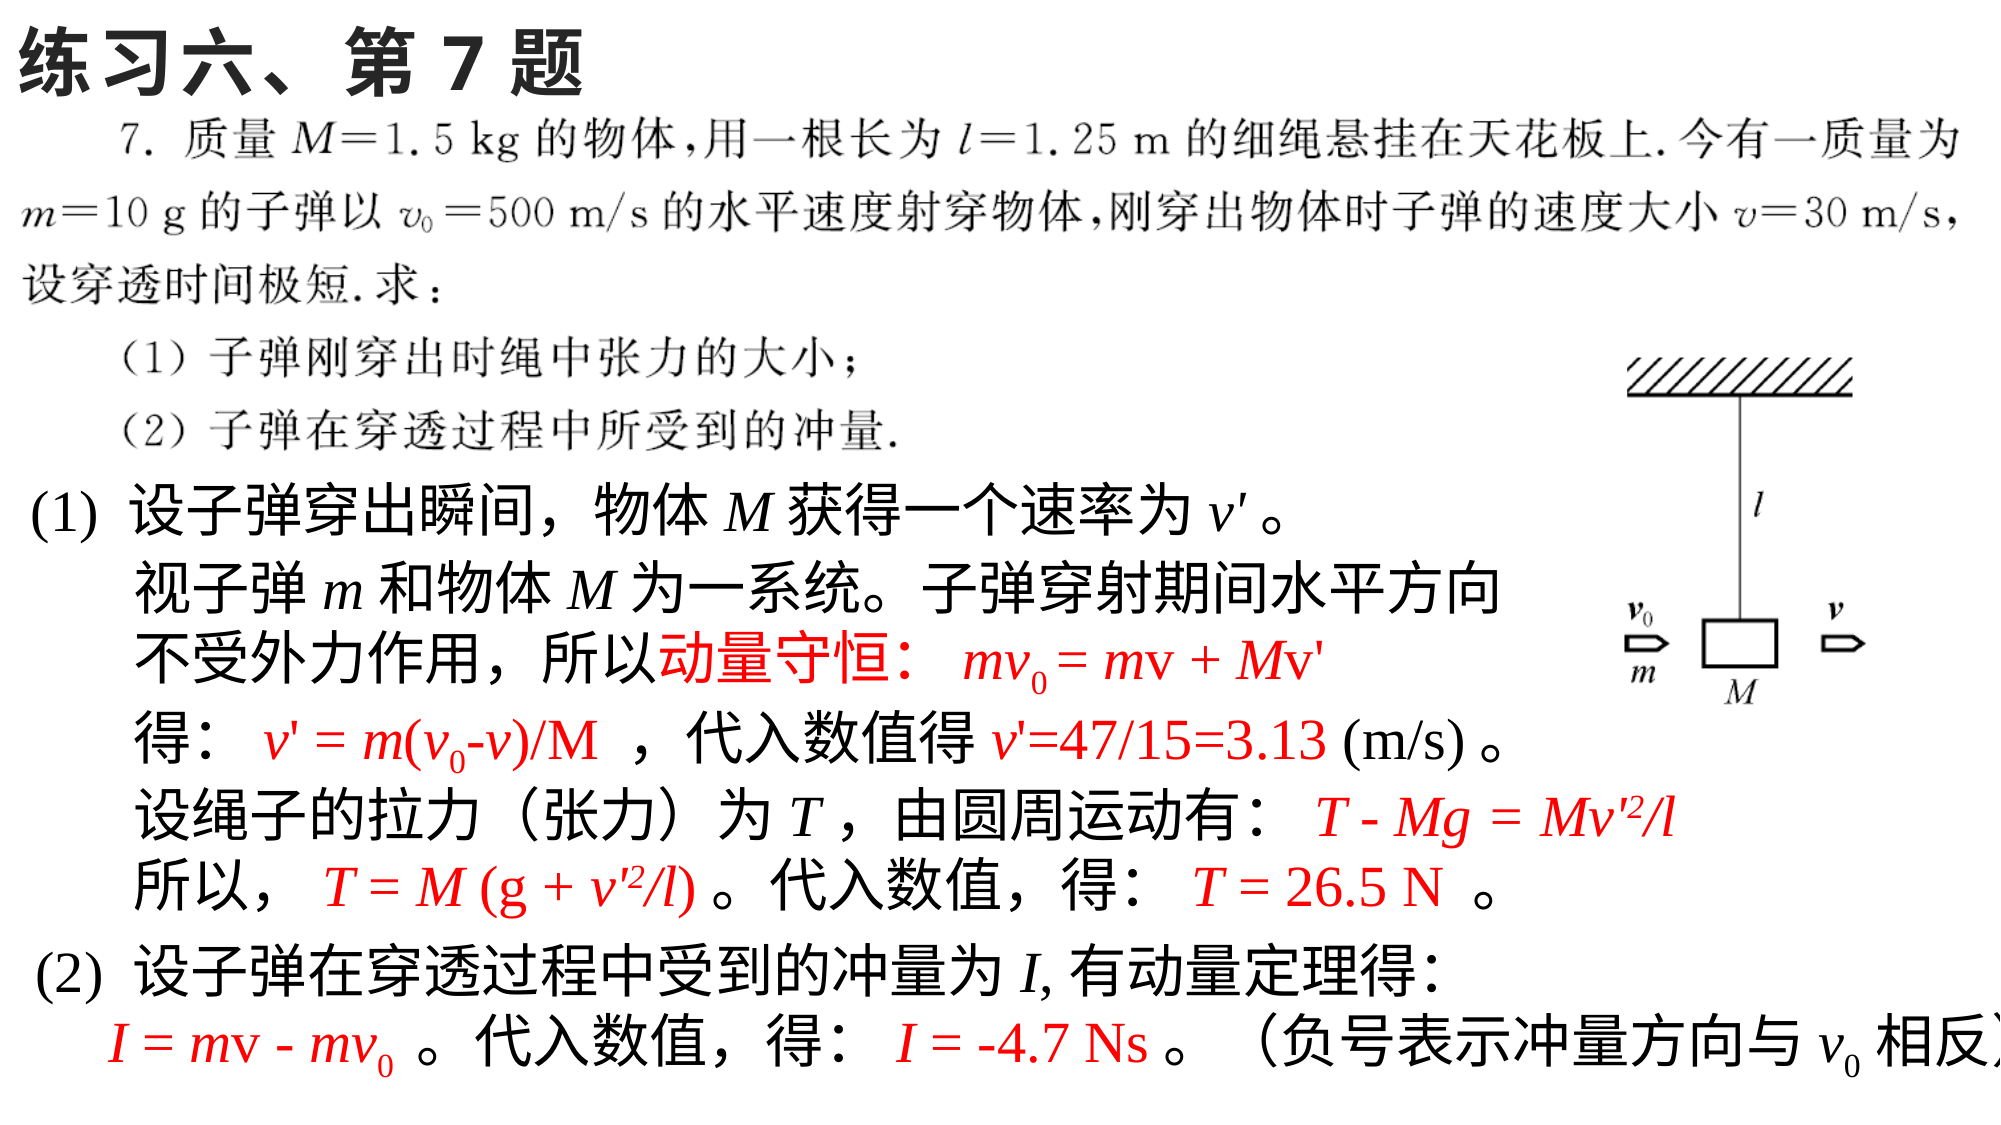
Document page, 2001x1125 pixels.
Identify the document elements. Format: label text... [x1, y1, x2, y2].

text_box 设绳子的拉力（张力）为T，由圆周运动有：T - Mg = Mv'2/l 所以，T = M (g + v'2/l)。代入数值，得：T = 26.5 N 。 [118, 770, 1916, 926]
text_box 练习六、第7题 [3, 2, 602, 119]
text_box 视子弹m和物体M为一系统。子弹穿射期间水平方向不受外力作用，所以动量守恒：mv0 = mv + Mv' 得：v' = m(v0-v)/M ，代入数值得v'=47/15=3.13 (m/s)。 [118, 722, 1576, 770]
text_box (2) 设子弹在穿透过程中受到的冲量为I,有动量定理得： I = mv - mv0 。代入数值，得：I = -4.7 Ns。（负号表示冲量方向与v0相反） [20, 927, 2000, 1092]
picture [19, 104, 1975, 722]
